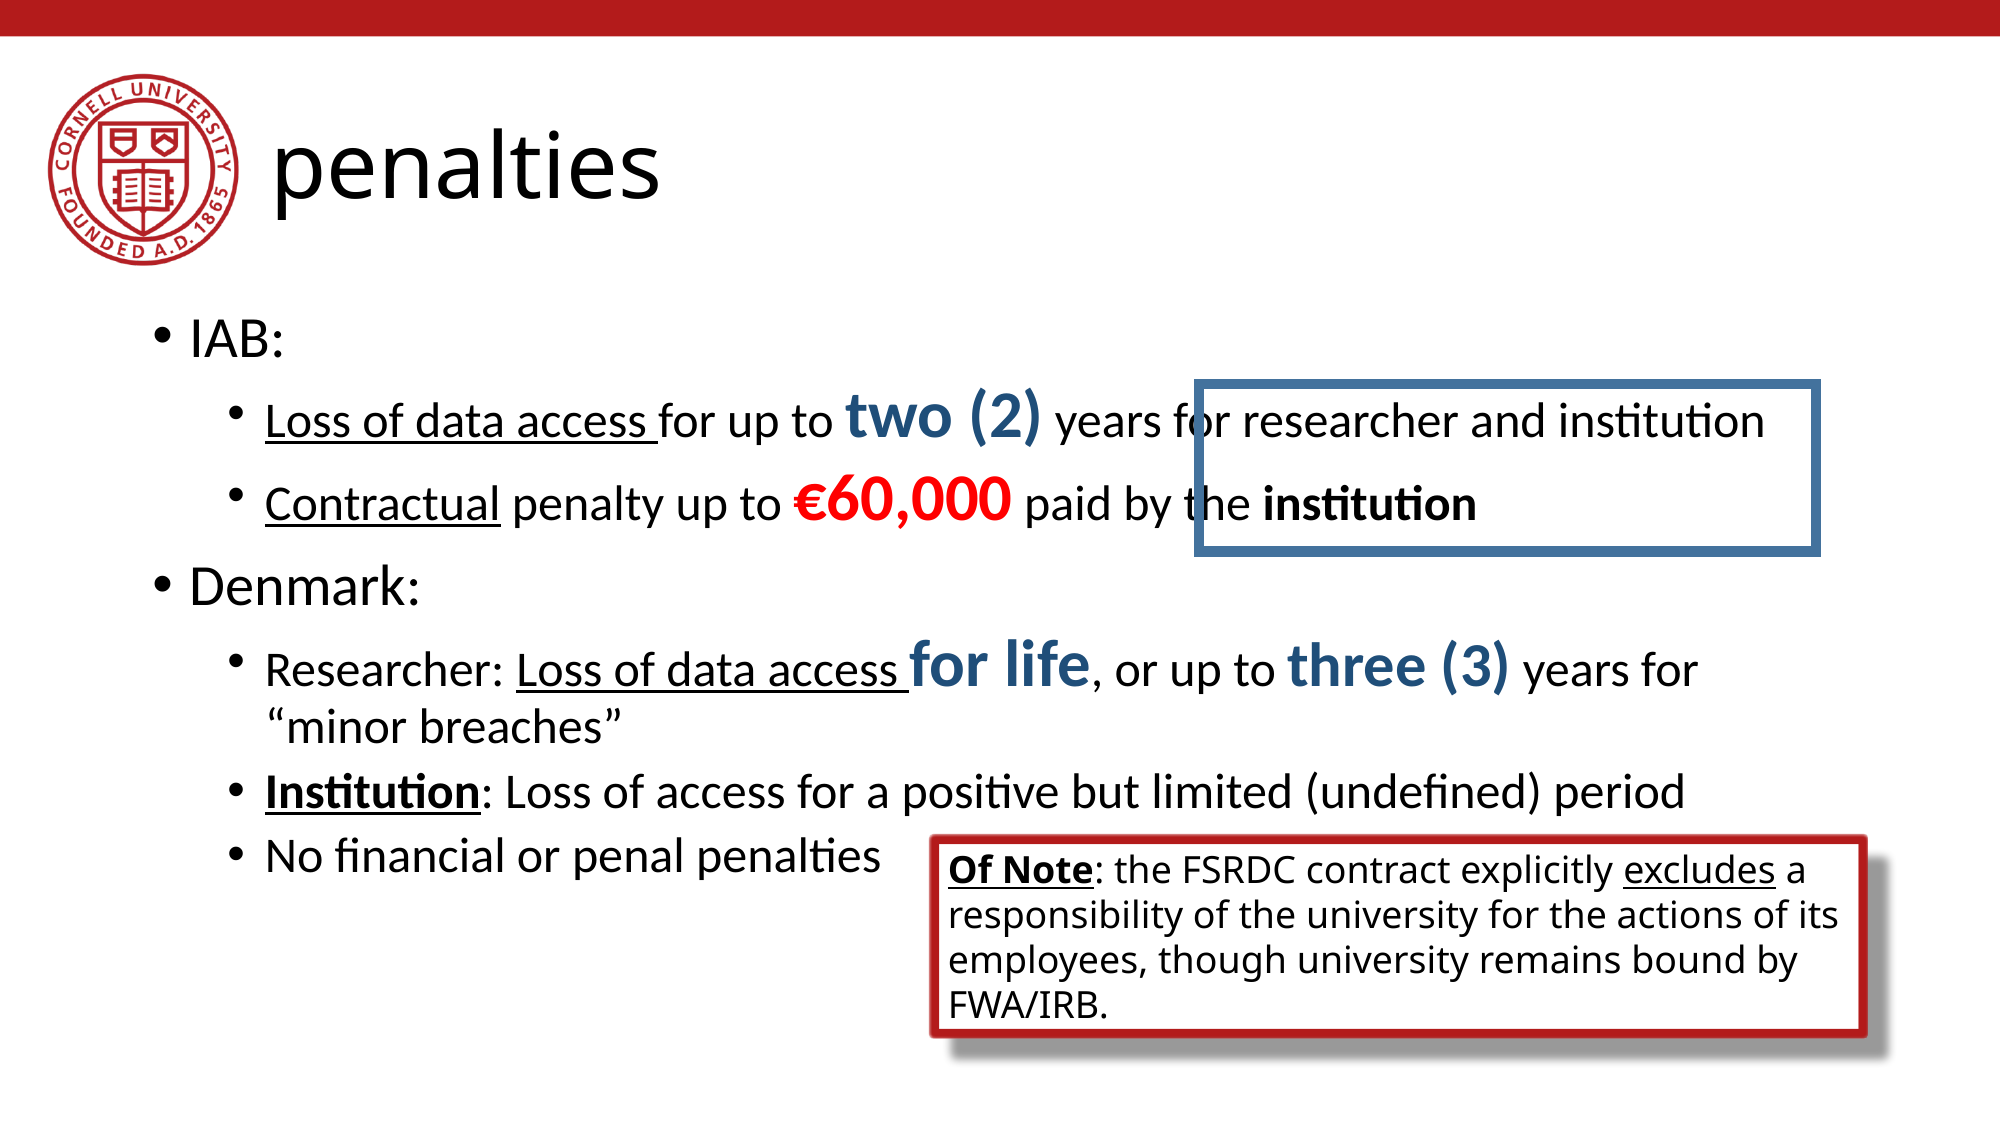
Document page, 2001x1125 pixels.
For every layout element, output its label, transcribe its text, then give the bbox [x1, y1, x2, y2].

text_box Of Note: the FSRDC contract explicitly excludes a responsibility of the university for the actions of its employees, though university remains bound by FWA/IRB. [935, 840, 1862, 1032]
list IAB: Loss of data access for up to two (2) years for researcher and institution Contractual penalty up to €60,000 paid by the institution Denmark: Researcher: Loss of data access for life, or up to three (3) years for “minor breaches” Institution: Loss of access for a positive but limited (undefined) period No financial or penal penalties [137, 299, 1863, 1014]
text_box [1198, 383, 1817, 552]
title penalties [255, 59, 1860, 278]
picture [39, 65, 255, 274]
